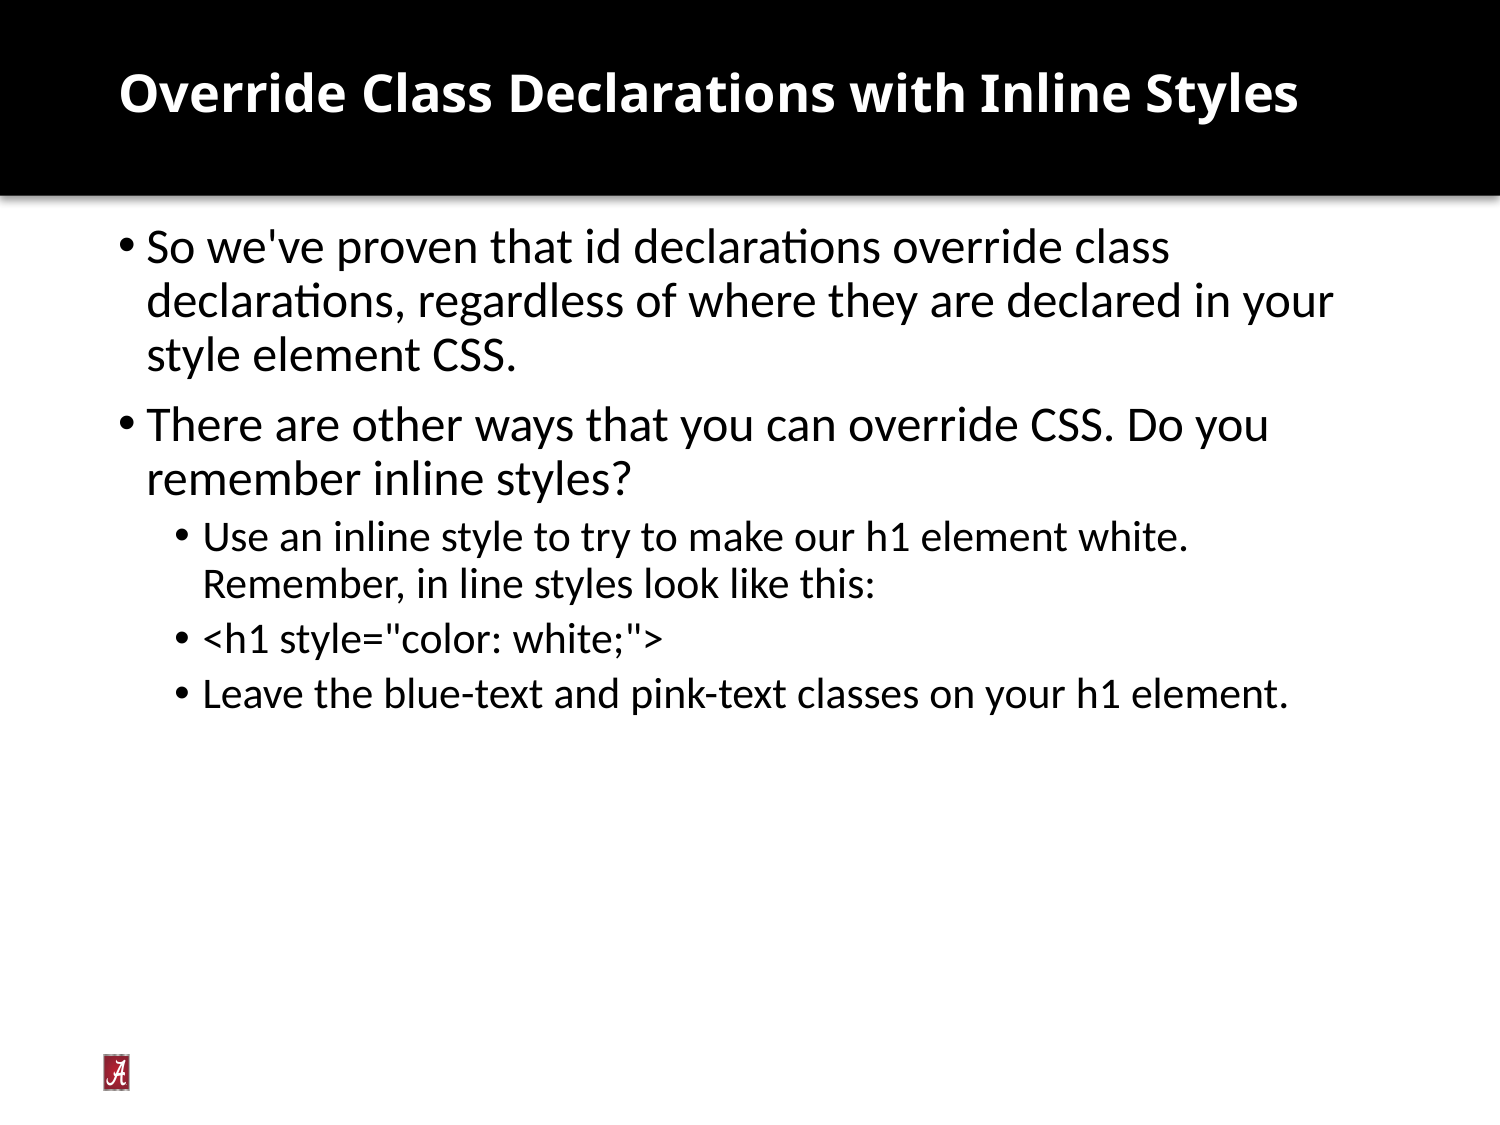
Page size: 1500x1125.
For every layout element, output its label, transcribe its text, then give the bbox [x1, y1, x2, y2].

list So we've proven that id declarations override class declarations, regardless of where they are declared in your style element CSS. There are other ways that you can override CSS. Do you remember inline styles? Use an inline style to try to make our h1 element white. Remember, in line styles look like this: <h1 style="color: white;"> Leave the blue-text and pink-text classes on your h1 element. [103, 212, 1397, 1014]
title Override Class Declarations with Inline Styles [103, 59, 1397, 196]
